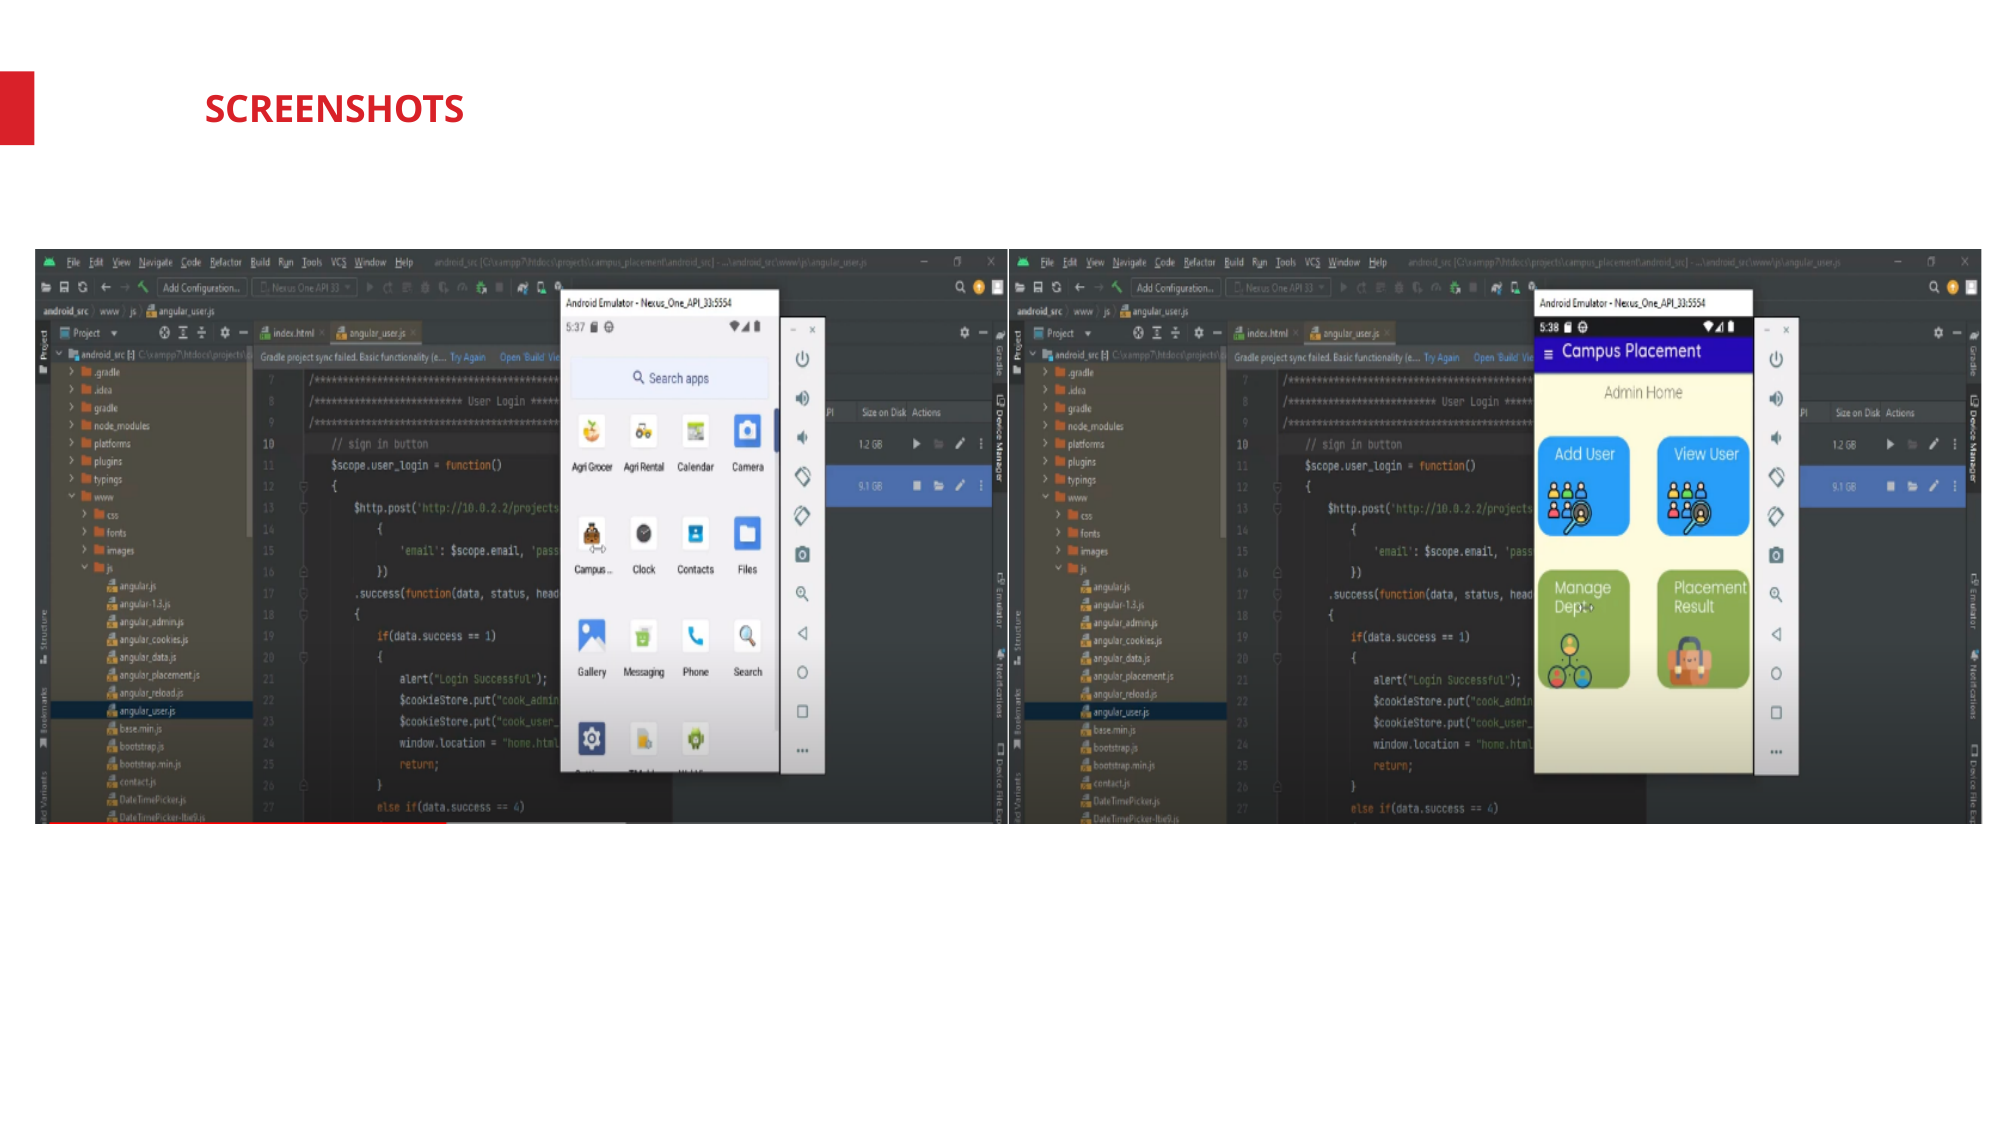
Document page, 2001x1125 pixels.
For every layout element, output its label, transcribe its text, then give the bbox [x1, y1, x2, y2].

picture [34, 249, 1985, 824]
text_box SCREENSHOTS [190, 78, 480, 138]
text_box [0, 71, 35, 146]
